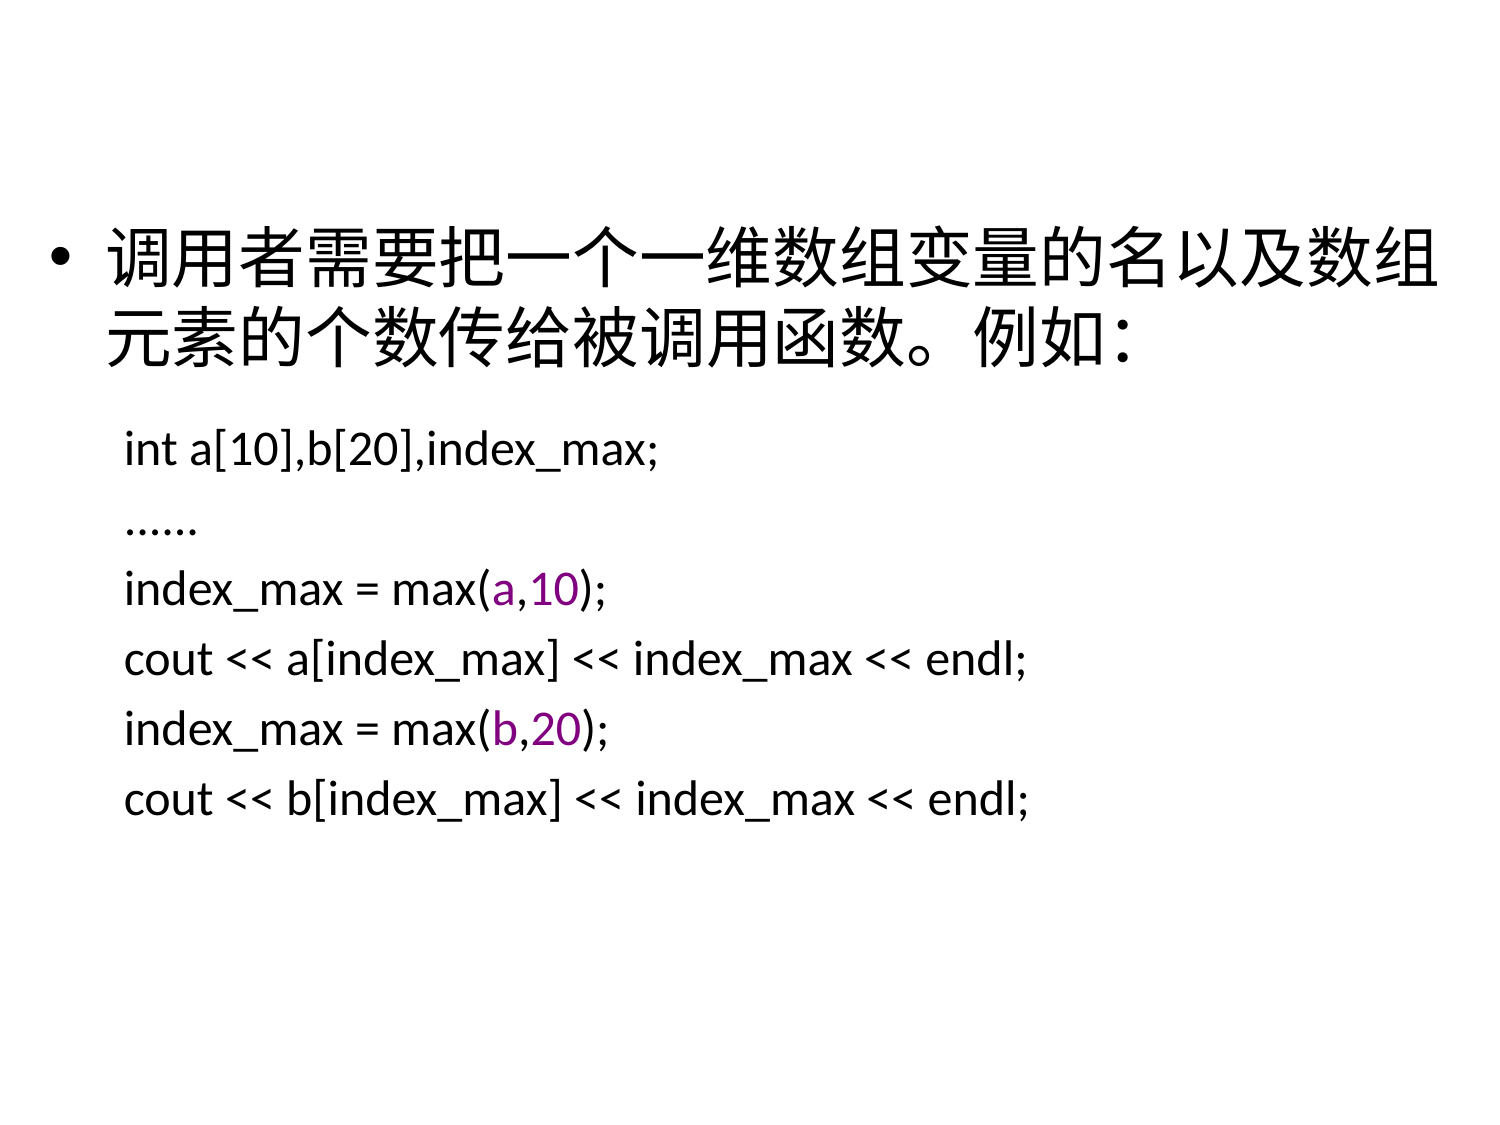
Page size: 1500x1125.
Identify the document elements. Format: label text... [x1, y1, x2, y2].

list 调用者需要把一个一维数组变量的名以及数组元素的个数传给被调用函数。例如： int a[10],b[20],index_max; ...... index_max = max(a,10); cout << a[index_max] << index_max << endl; index_max = max(b,20); cout << b[index_max] << index_max << endl; [33, 208, 1459, 1055]
